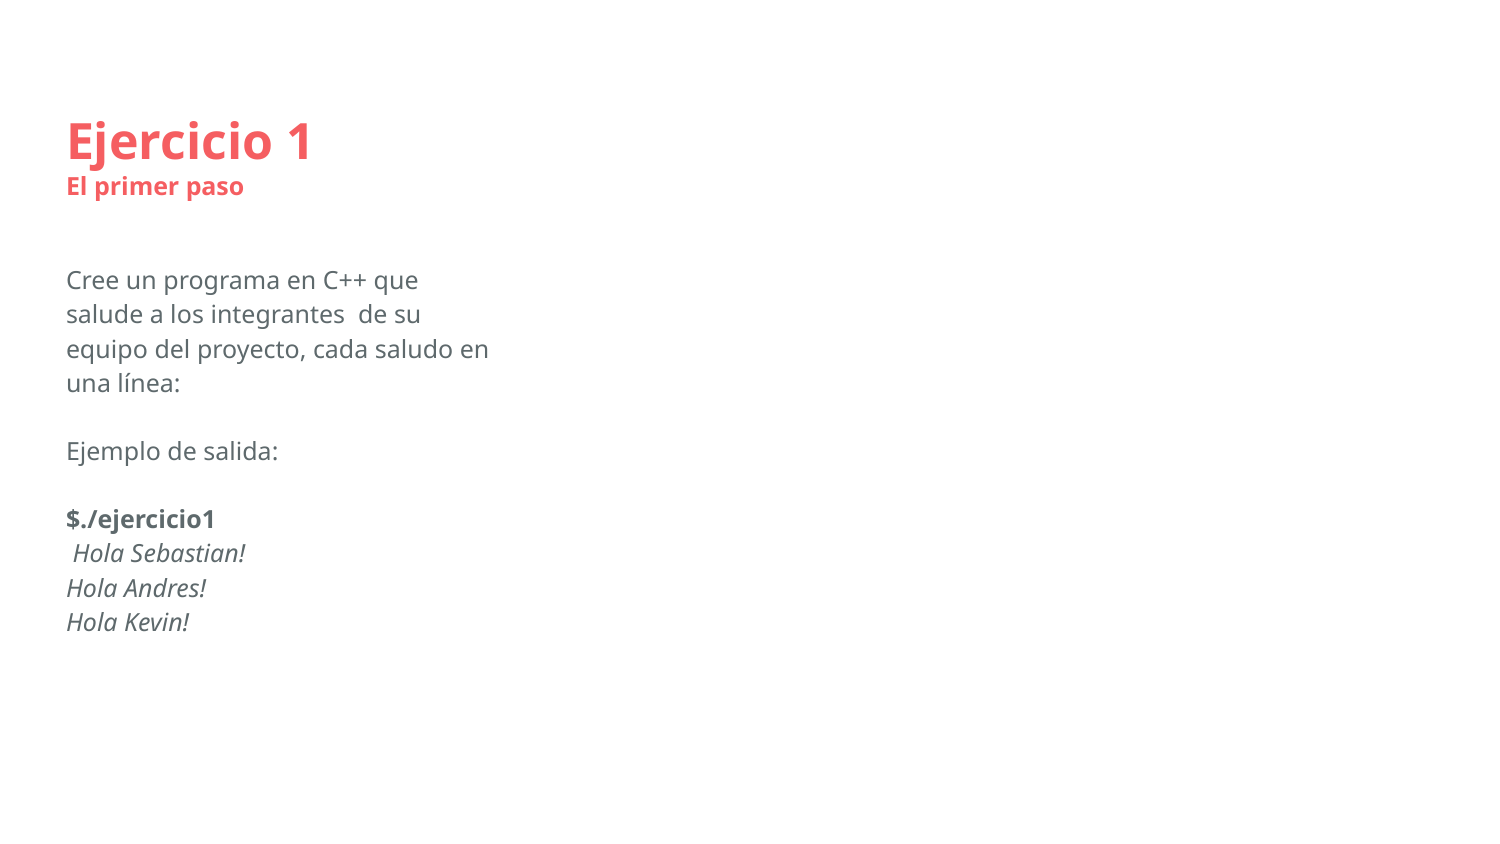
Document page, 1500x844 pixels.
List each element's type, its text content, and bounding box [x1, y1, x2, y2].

list Cree un programa en C++ que salude a los integrantes de su equipo del proyecto, cada saludo en una línea: Ejemplo de salida: $./ejercicio1 Hola Sebastian! Hola Andres! Hola Kevin! [51, 245, 512, 767]
title Ejercicio 1 El primer paso [51, 91, 512, 216]
